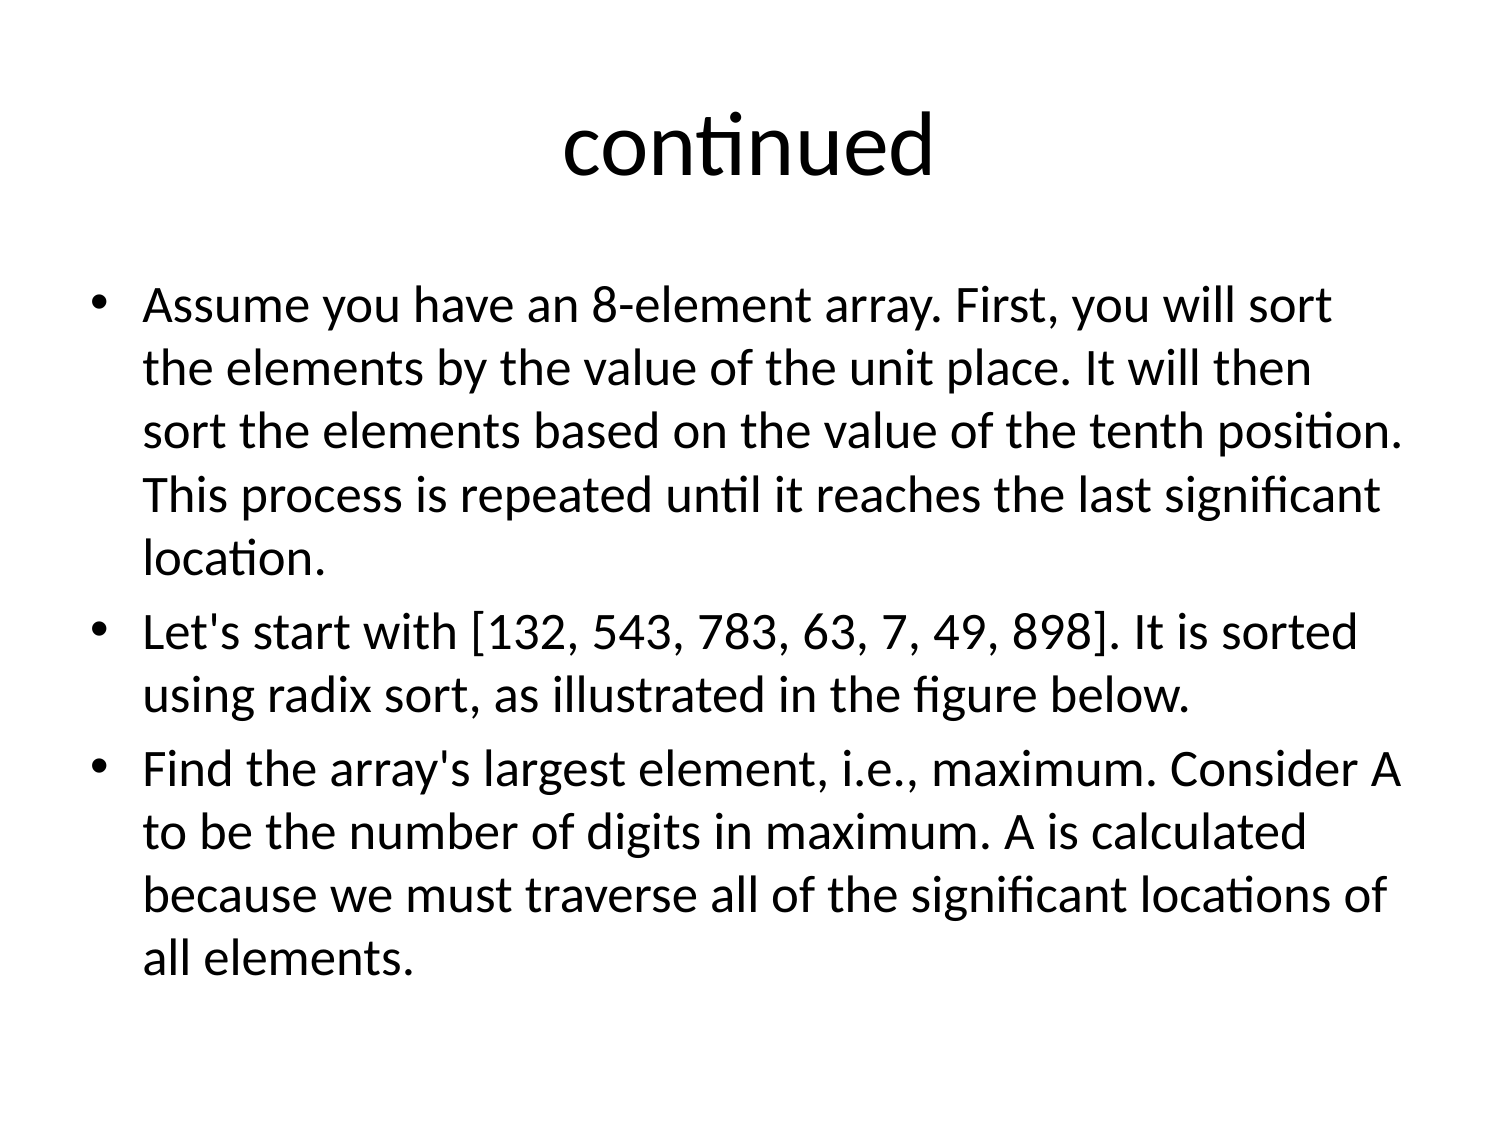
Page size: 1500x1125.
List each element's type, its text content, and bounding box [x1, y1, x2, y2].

title continued [75, 45, 1425, 233]
list Assume you have an 8-element array. First, you will sort the elements by the value of the unit place. It will then sort the elements based on the value of the tenth position. This process is repeated until it reaches the last significant location. Let's start with [132, 543, 783, 63, 7, 49, 898]. It is sorted using radix sort, as illustrated in the figure below. Find the array's largest element, i.e., maximum. Consider A to be the number of digits in maximum. A is calculated because we must traverse all of the significant locations of all elements. [75, 262, 1425, 1005]
